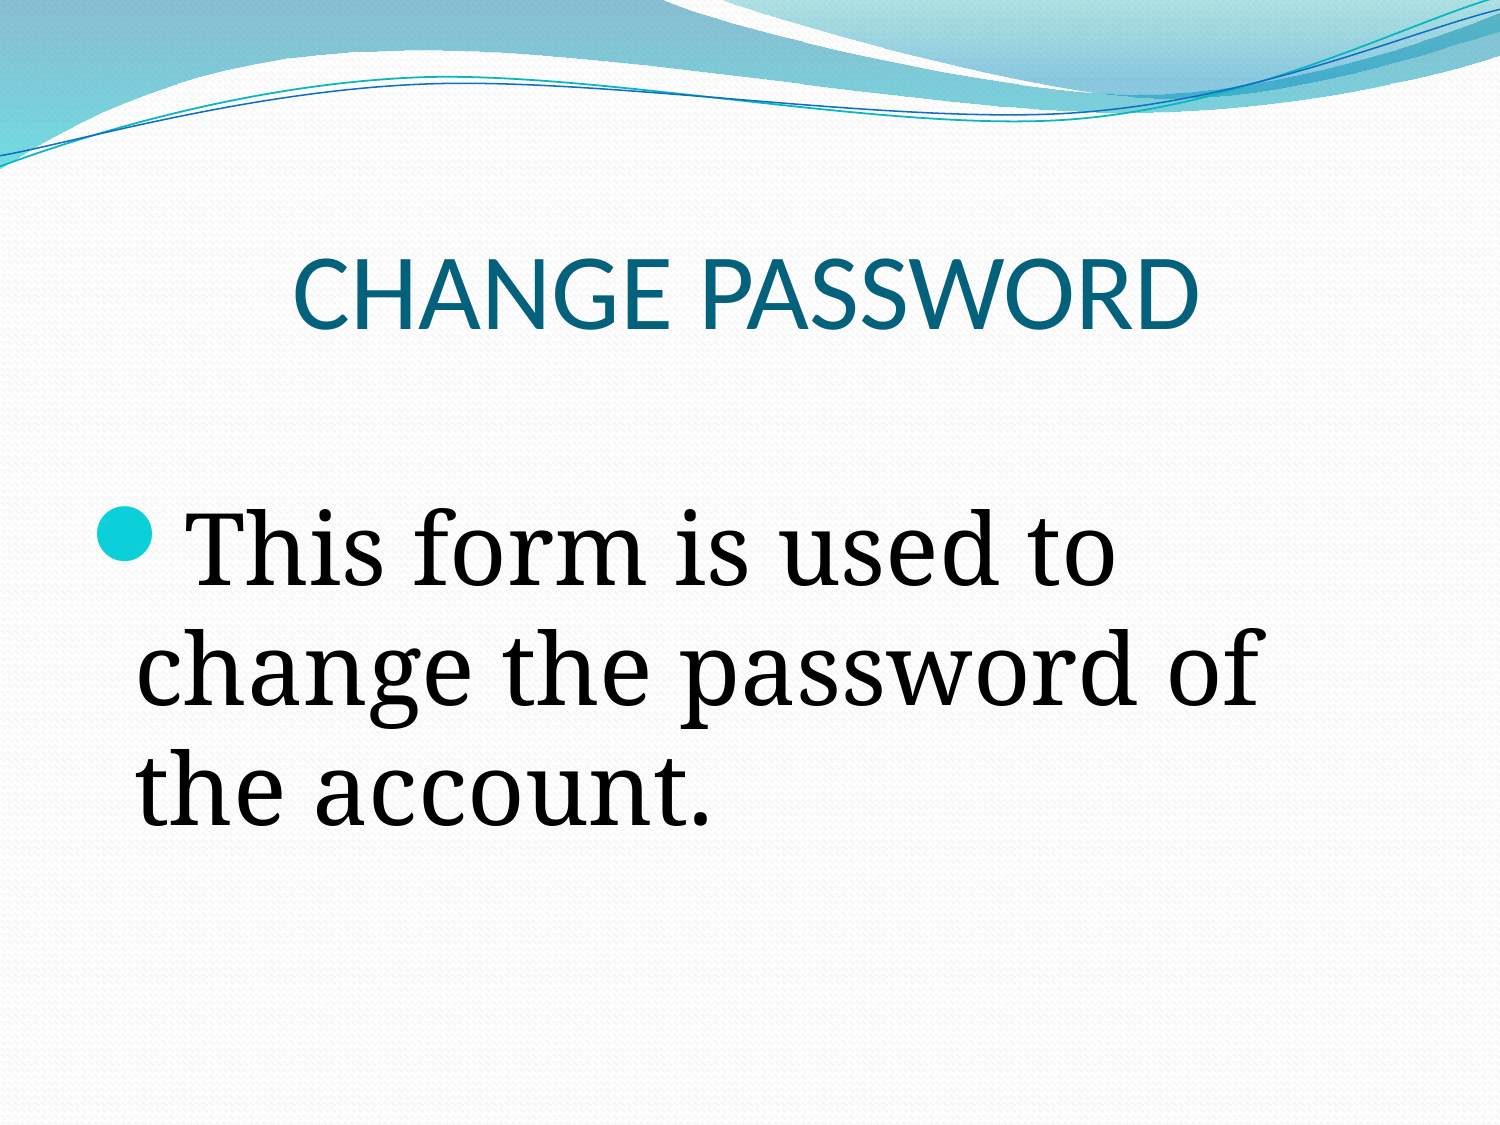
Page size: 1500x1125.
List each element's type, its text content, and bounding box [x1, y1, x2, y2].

list This form is used to change the password of the account. [75, 317, 1425, 1038]
title CHANGE PASSWORD [292, 115, 1313, 317]
